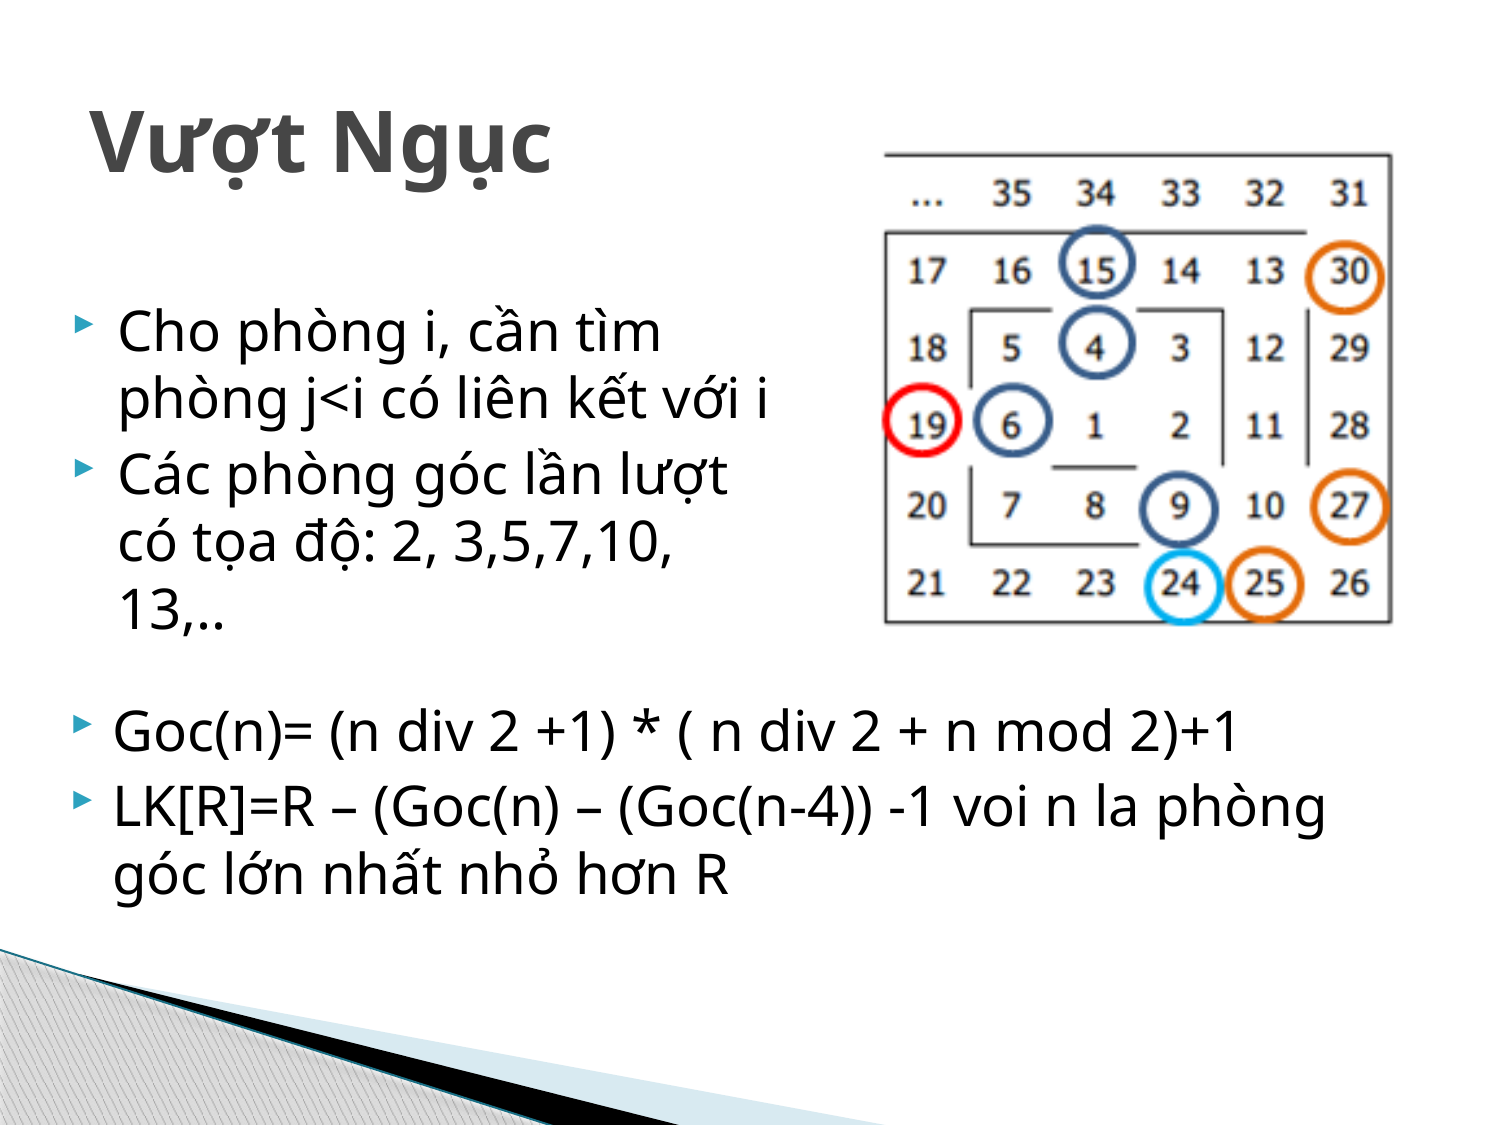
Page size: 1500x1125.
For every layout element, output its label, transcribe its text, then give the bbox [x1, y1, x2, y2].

list Cho phòng i, cần tìm phòng j<i có liên kết với i Các phòng góc lần lượt có tọa độ: 2, 3,5,7,10, 13,.. [37, 287, 813, 650]
title Vượt Ngục [75, 45, 1425, 233]
text_box Goc(n)= (n div 2 +1) * ( n div 2 + n mod 2)+1 LK[R]=R – (Goc(n) – (Goc(n-4)) -1 voi n la phòng góc lớn nhất nhỏ hơn R [37, 687, 1388, 1050]
picture [849, 137, 1423, 651]
